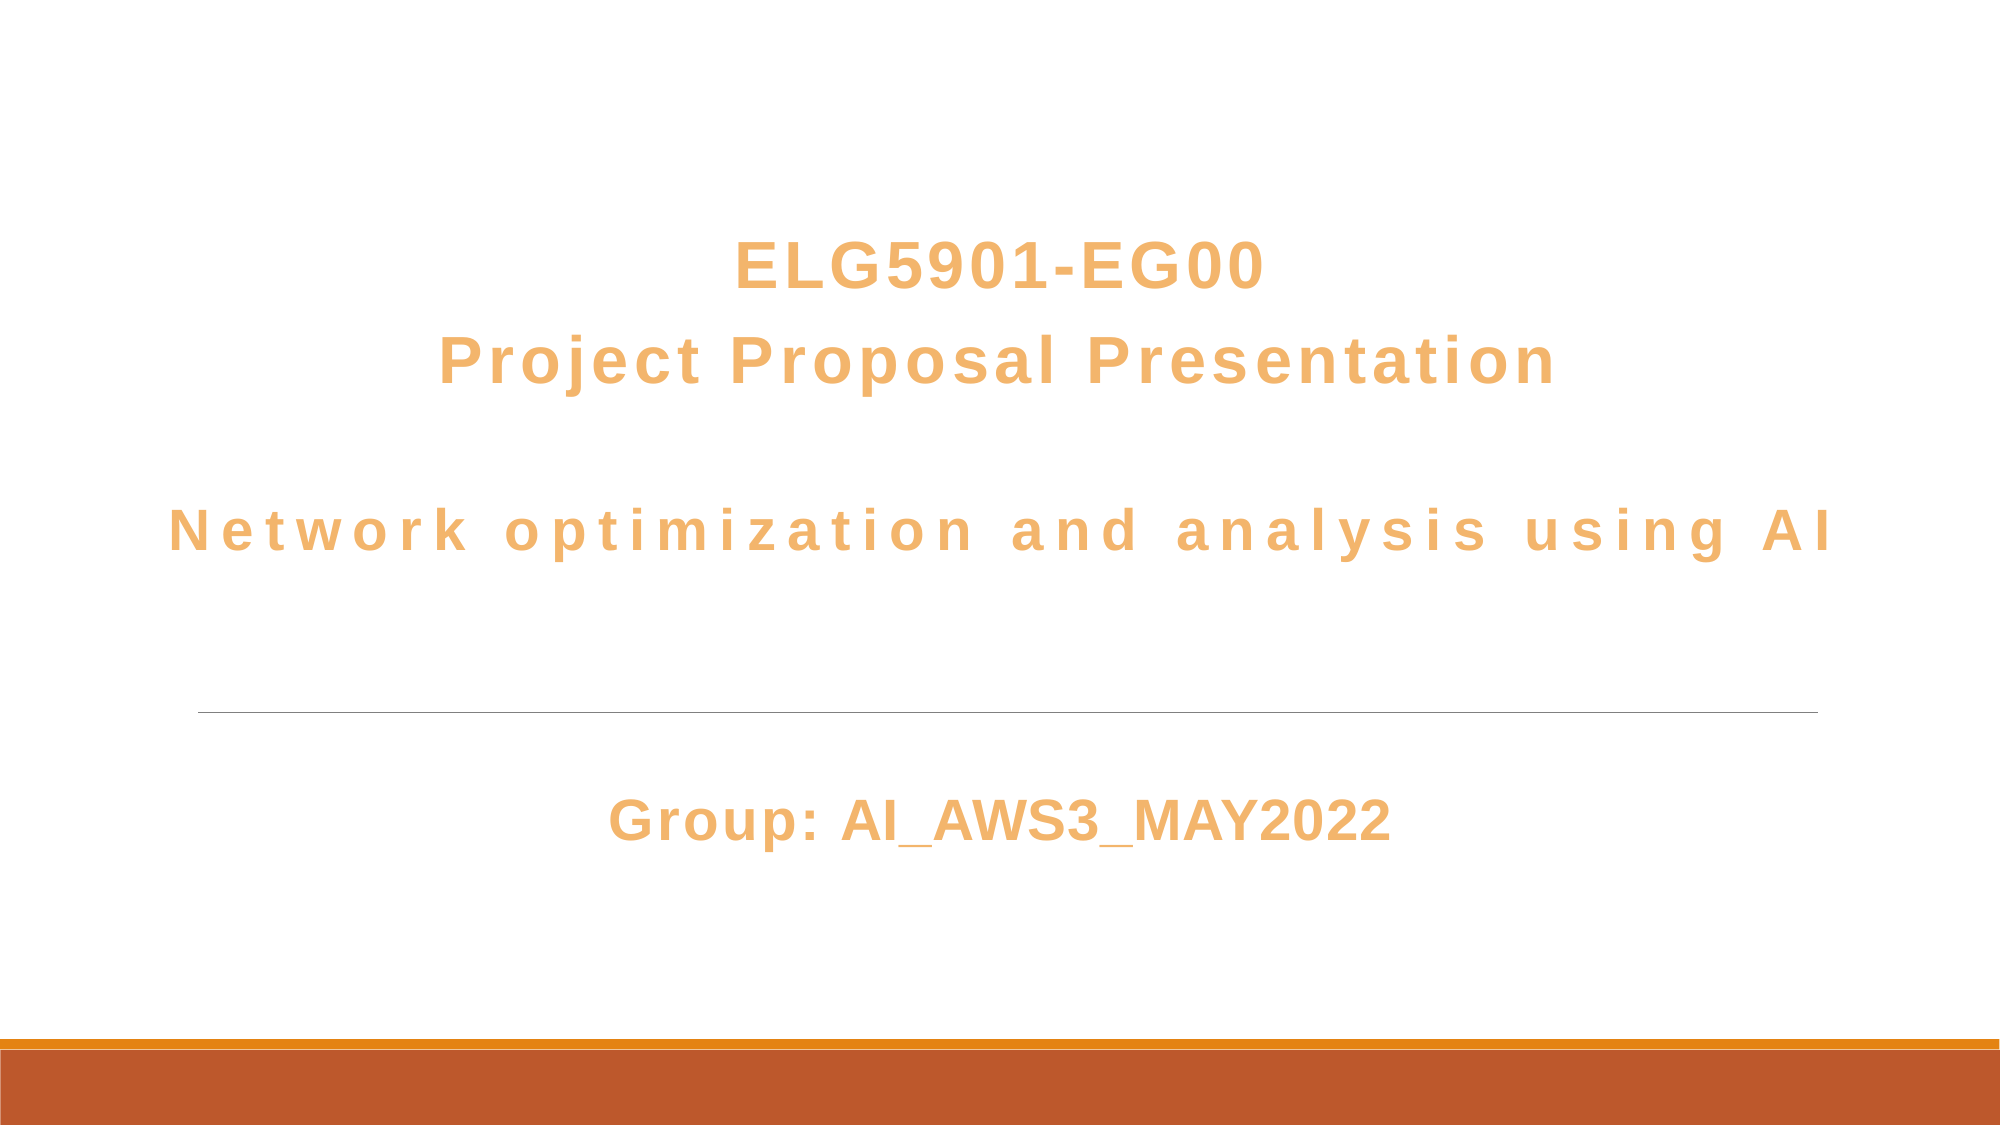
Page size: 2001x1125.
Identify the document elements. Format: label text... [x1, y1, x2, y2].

text_box ELG5901-EG00 Project Proposal Presentation Network optimization and analysis using AI Group: AI_AWS3_MAY2022 [144, 214, 1856, 860]
